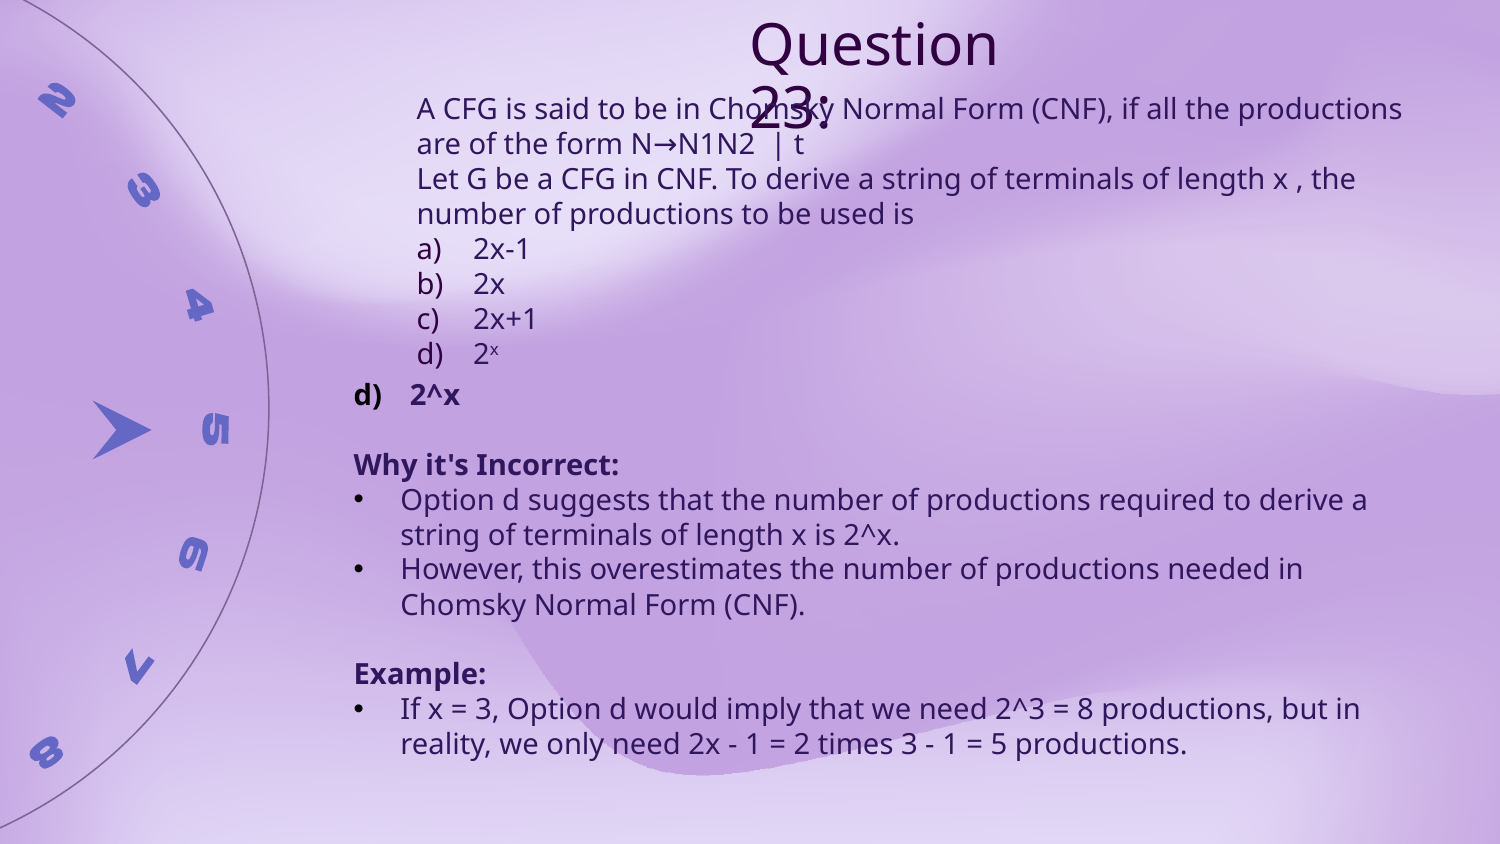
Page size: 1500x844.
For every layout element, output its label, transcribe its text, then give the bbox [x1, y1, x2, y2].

picture [0, 0, 1500, 844]
text_box A CFG is said to be in Chomsky Normal Form (CNF), if all the productions are of the form N→N1N2 | t Let G be a CFG in CNF. To derive a string of terminals of length x , the number of productions to be used is 2x-1 2x 2x+1 2x [378, 75, 1448, 369]
text_box Question 23: [734, 0, 1092, 75]
text_box 2^x Why it's Incorrect: Option d suggests that the number of productions required to derive a string of terminals of length x is 2^x. However, this overestimates the number of productions needed in Chomsky Normal Form (CNF). Example: If x = 3, Option d would imply that we need 2^3 = 8 productions, but in reality, we only need 2x - 1 = 2 times 3 - 1 = 5 productions. [338, 368, 1417, 768]
text_box [0, 0, 269, 828]
